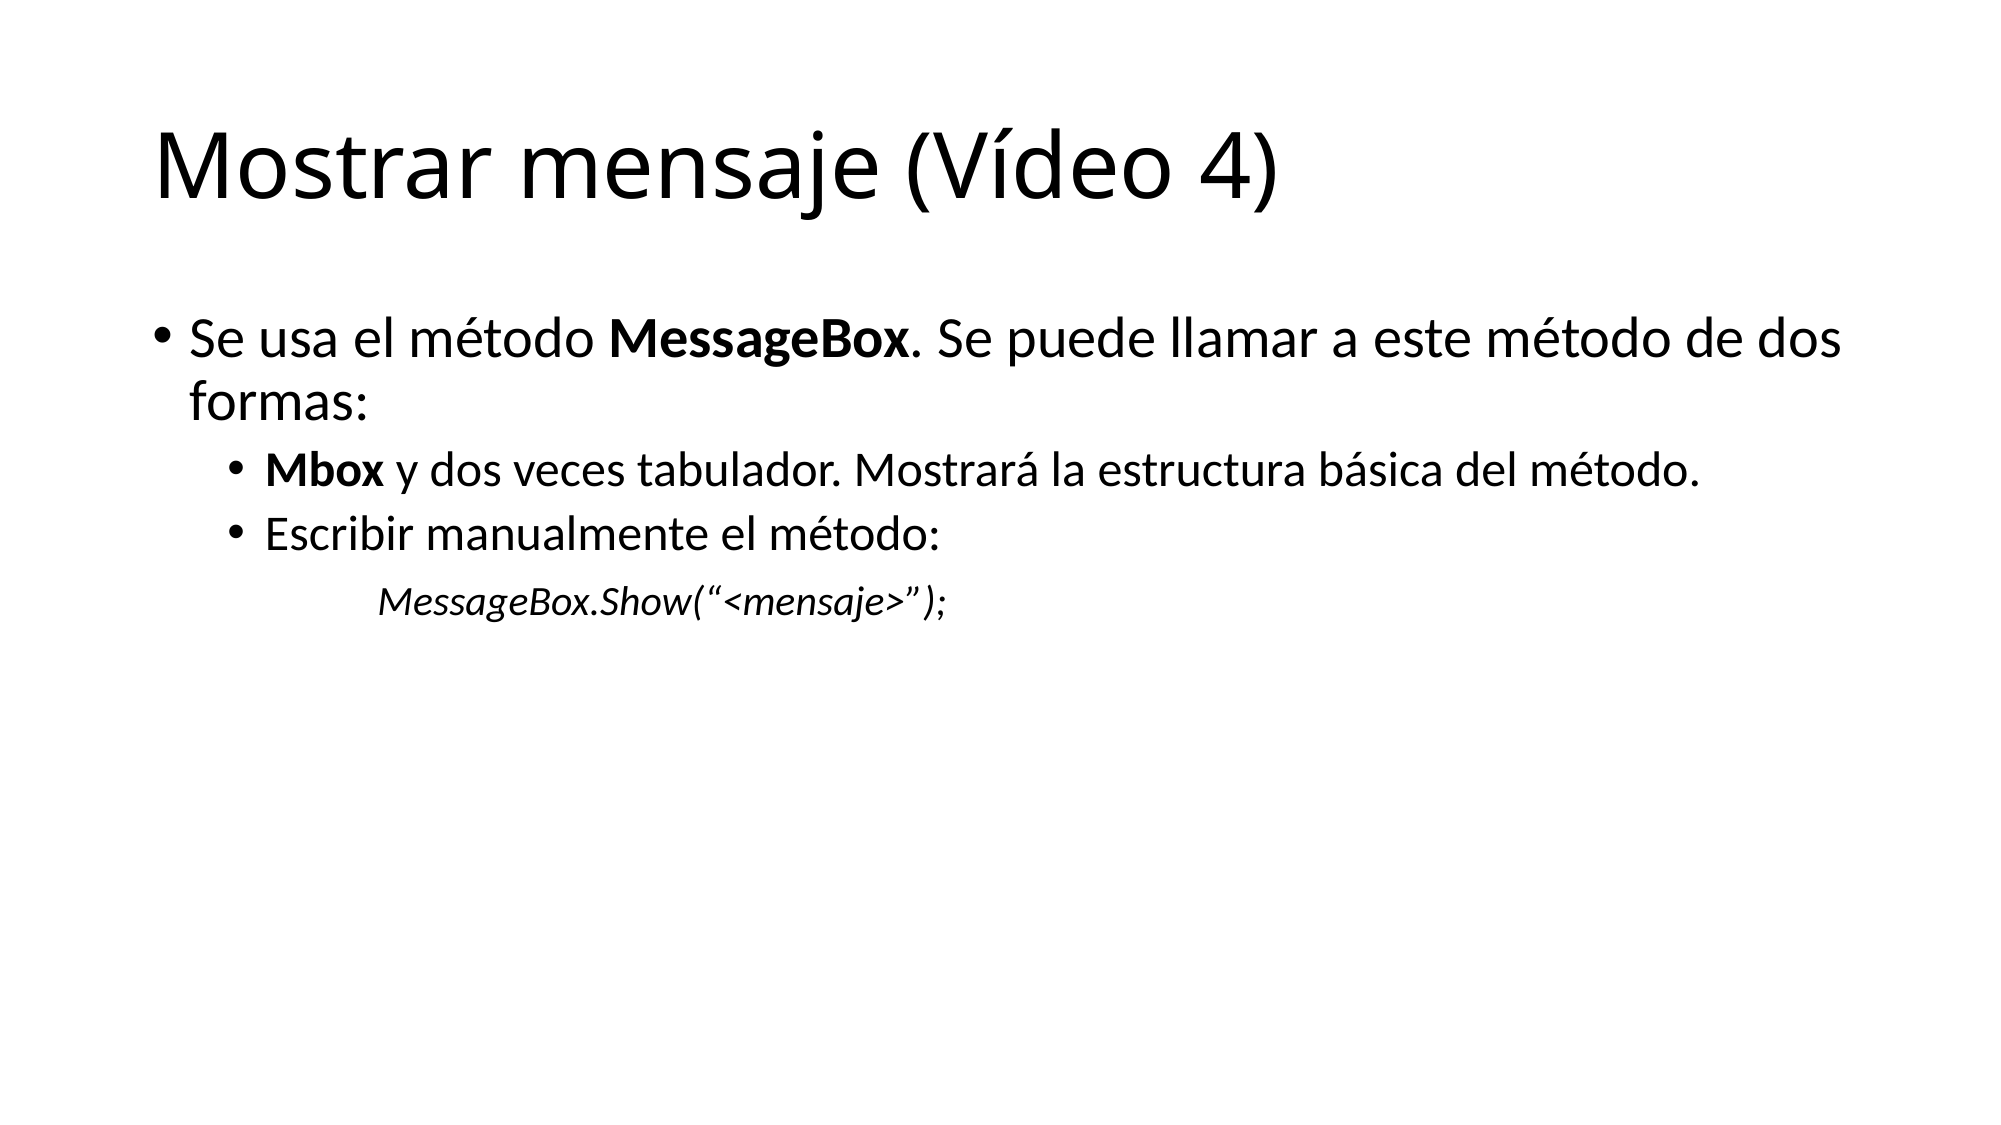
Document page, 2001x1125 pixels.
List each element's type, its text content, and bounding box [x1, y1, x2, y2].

list Se usa el método MessageBox. Se puede llamar a este método de dos formas: Mbox y dos veces tabulador. Mostrará la estructura básica del método. Escribir manualmente el método: MessageBox.Show(“<mensaje>”); [137, 299, 1863, 1014]
title Mostrar mensaje (Vídeo 4) [137, 59, 1863, 278]
